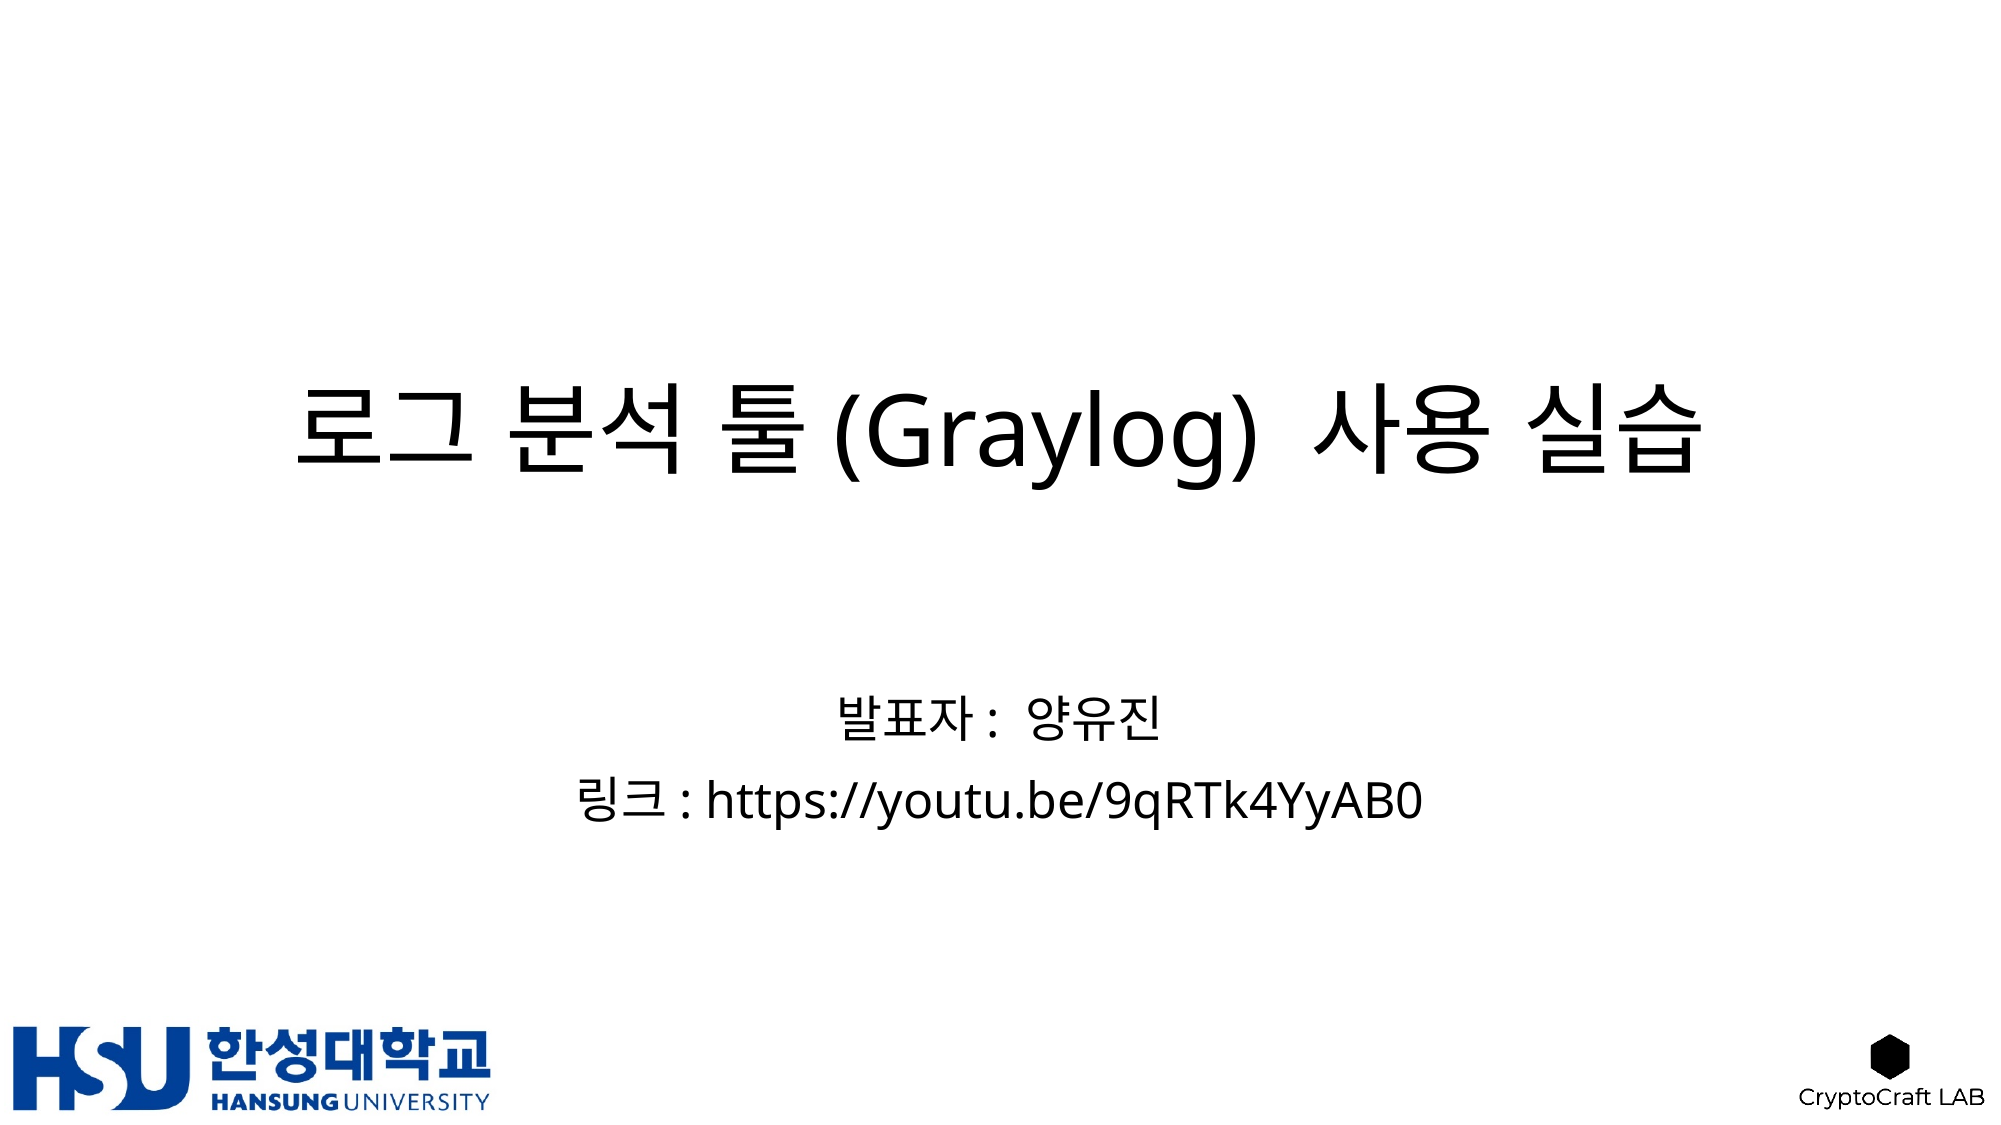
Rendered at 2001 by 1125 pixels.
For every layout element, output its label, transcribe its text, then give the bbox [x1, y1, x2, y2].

picture [1784, 1019, 2000, 1125]
subtitle 발표자: 양유진 링크: https://youtu.be/9qRTk4YyAB0 [0, 622, 2000, 895]
title 로그 분석 툴(Graylog) 사용 실습 [0, 230, 2000, 622]
picture [4, 1016, 501, 1122]
